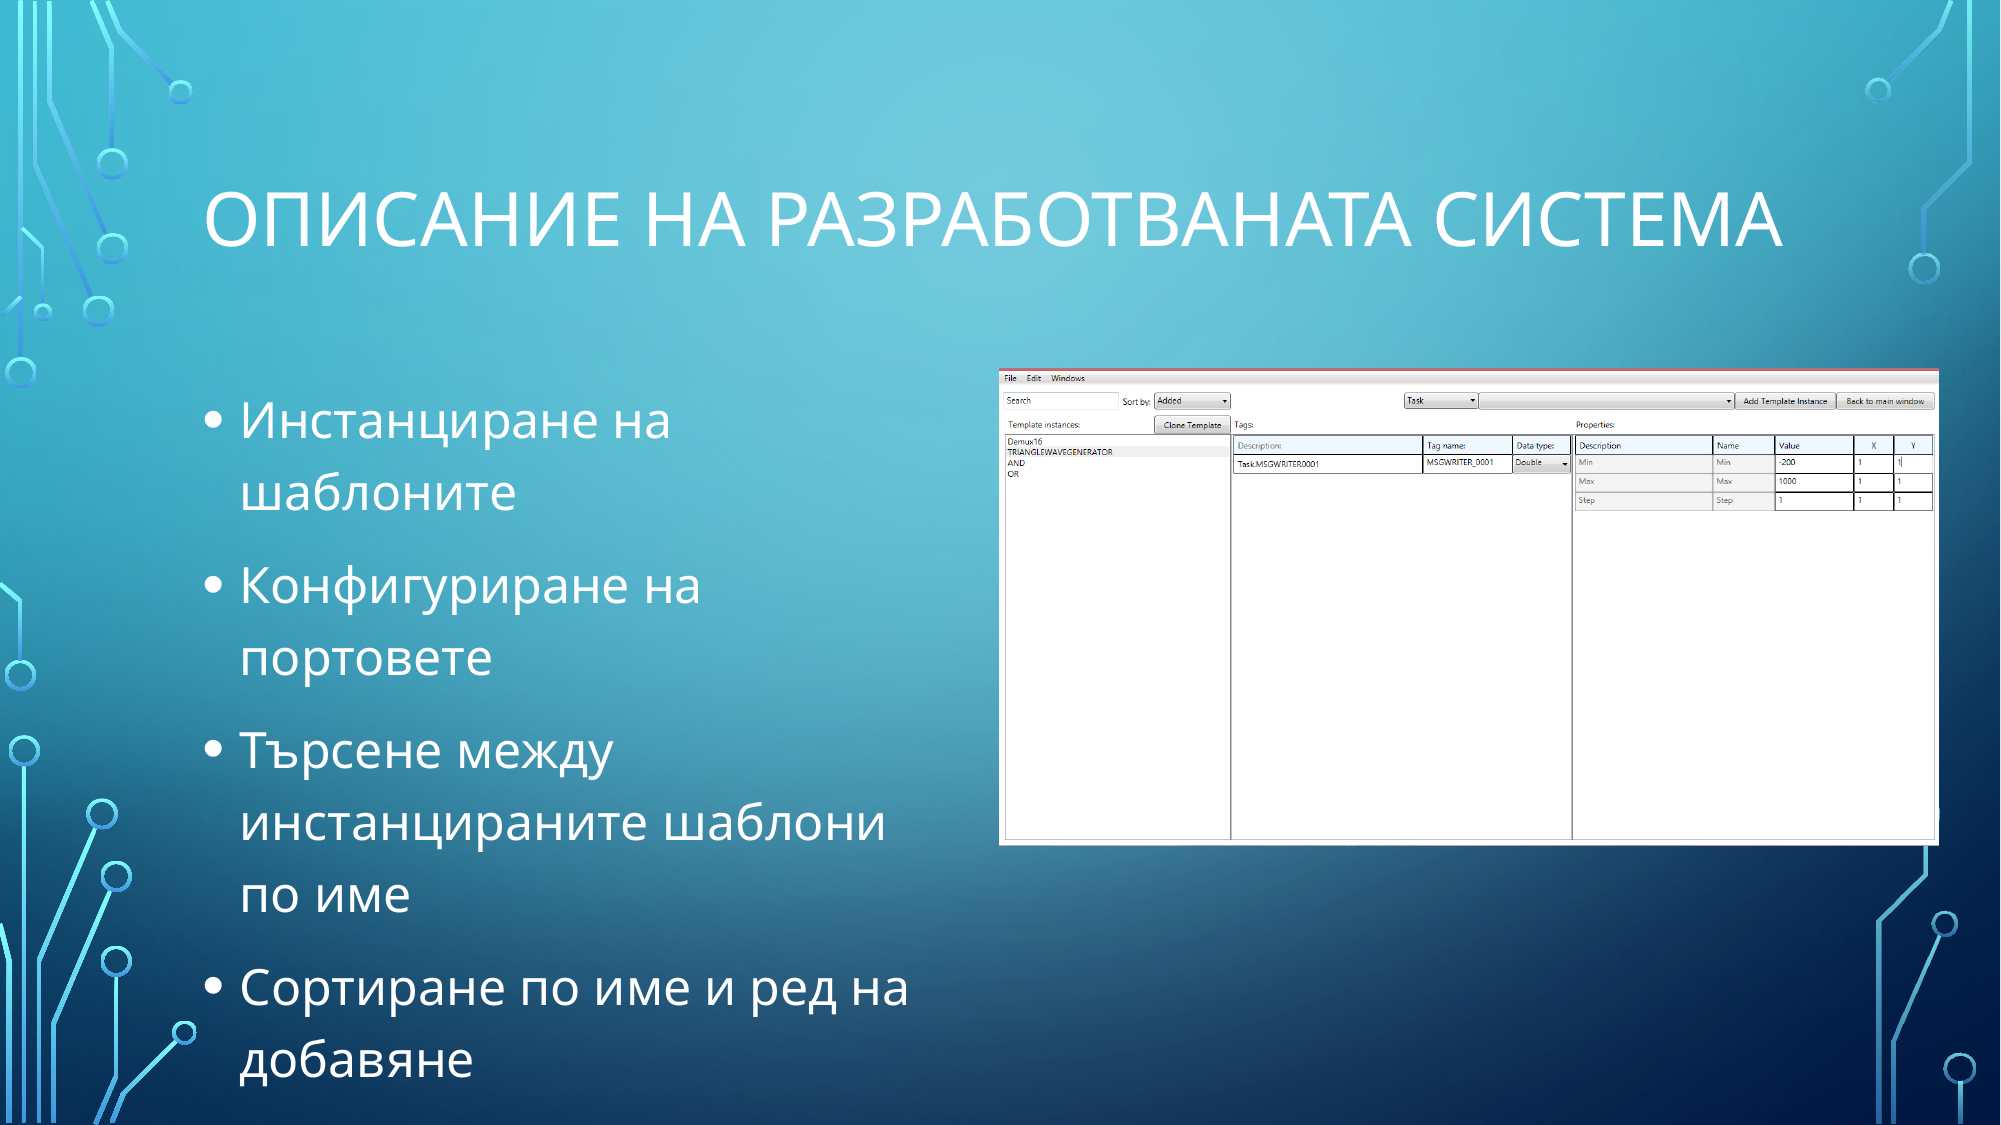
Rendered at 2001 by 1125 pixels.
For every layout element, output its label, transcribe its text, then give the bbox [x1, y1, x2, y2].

list Инстанциране на шаблоните Конфигуриране на портовете Търсене между инстанцираните шаблони по име Сортиране по име и ред на добавяне [187, 369, 945, 950]
title Описание на разработваната система [187, 101, 1813, 344]
picture [999, 368, 1939, 846]
